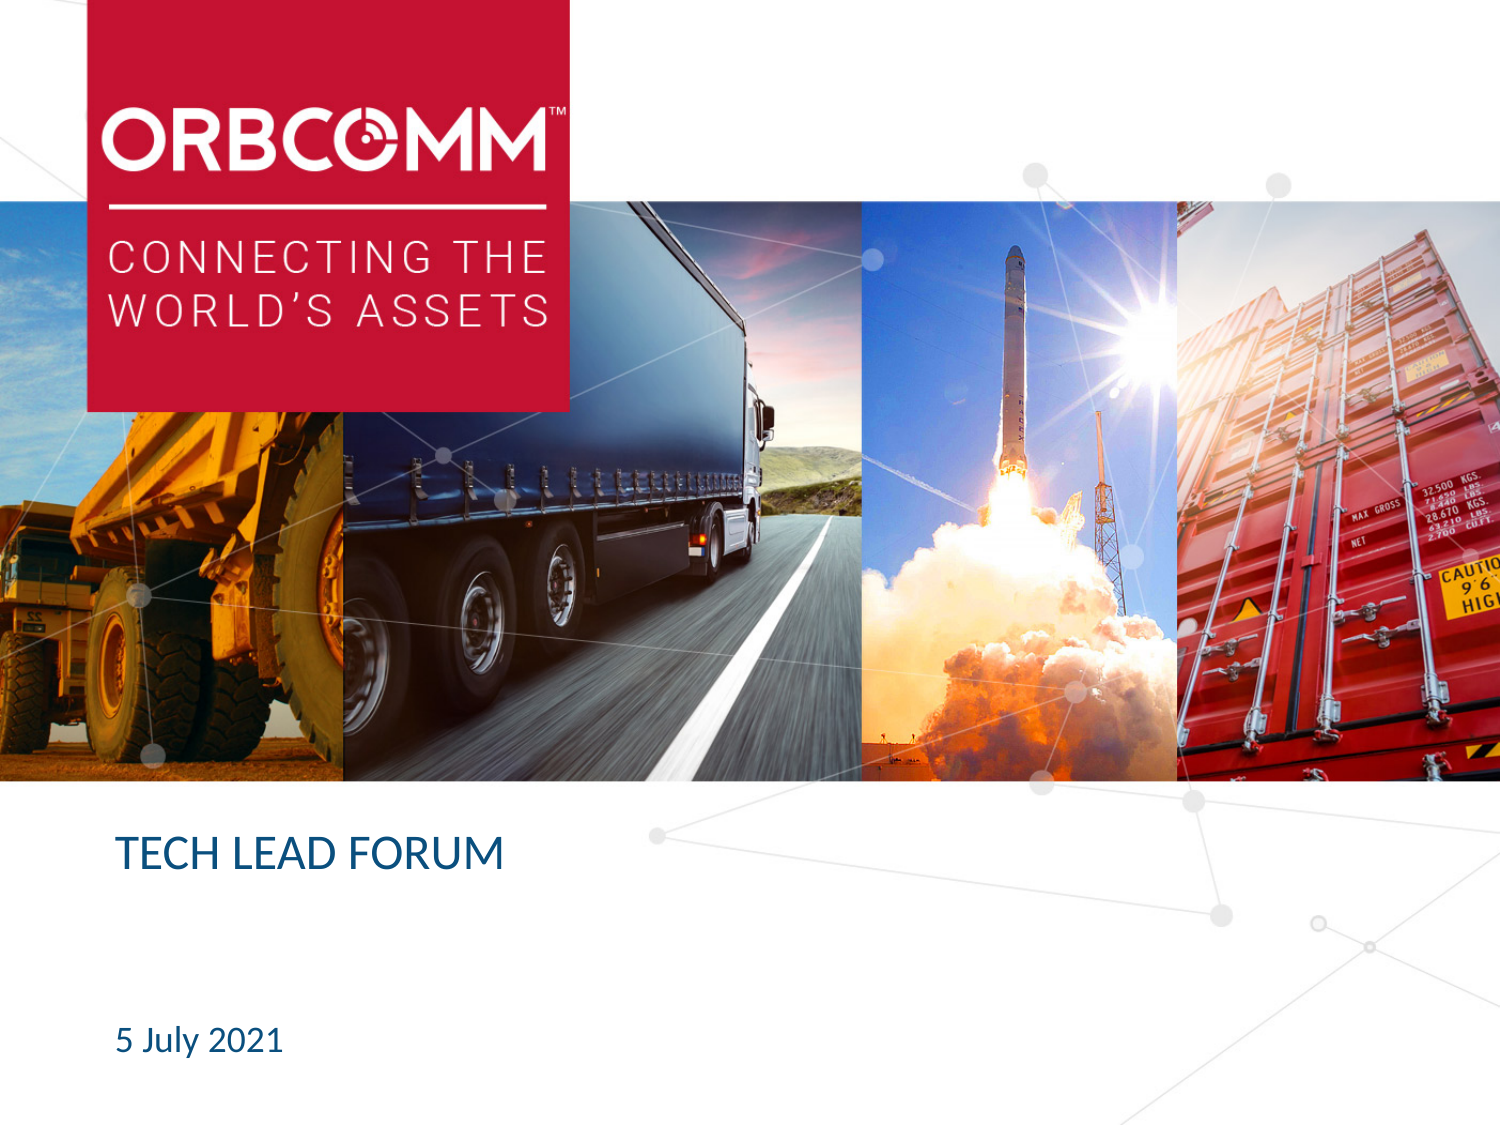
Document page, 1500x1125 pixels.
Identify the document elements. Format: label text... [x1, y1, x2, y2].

picture [0, 0, 1500, 1125]
list Tech lead forum 5 July 2021 [99, 812, 1300, 1075]
